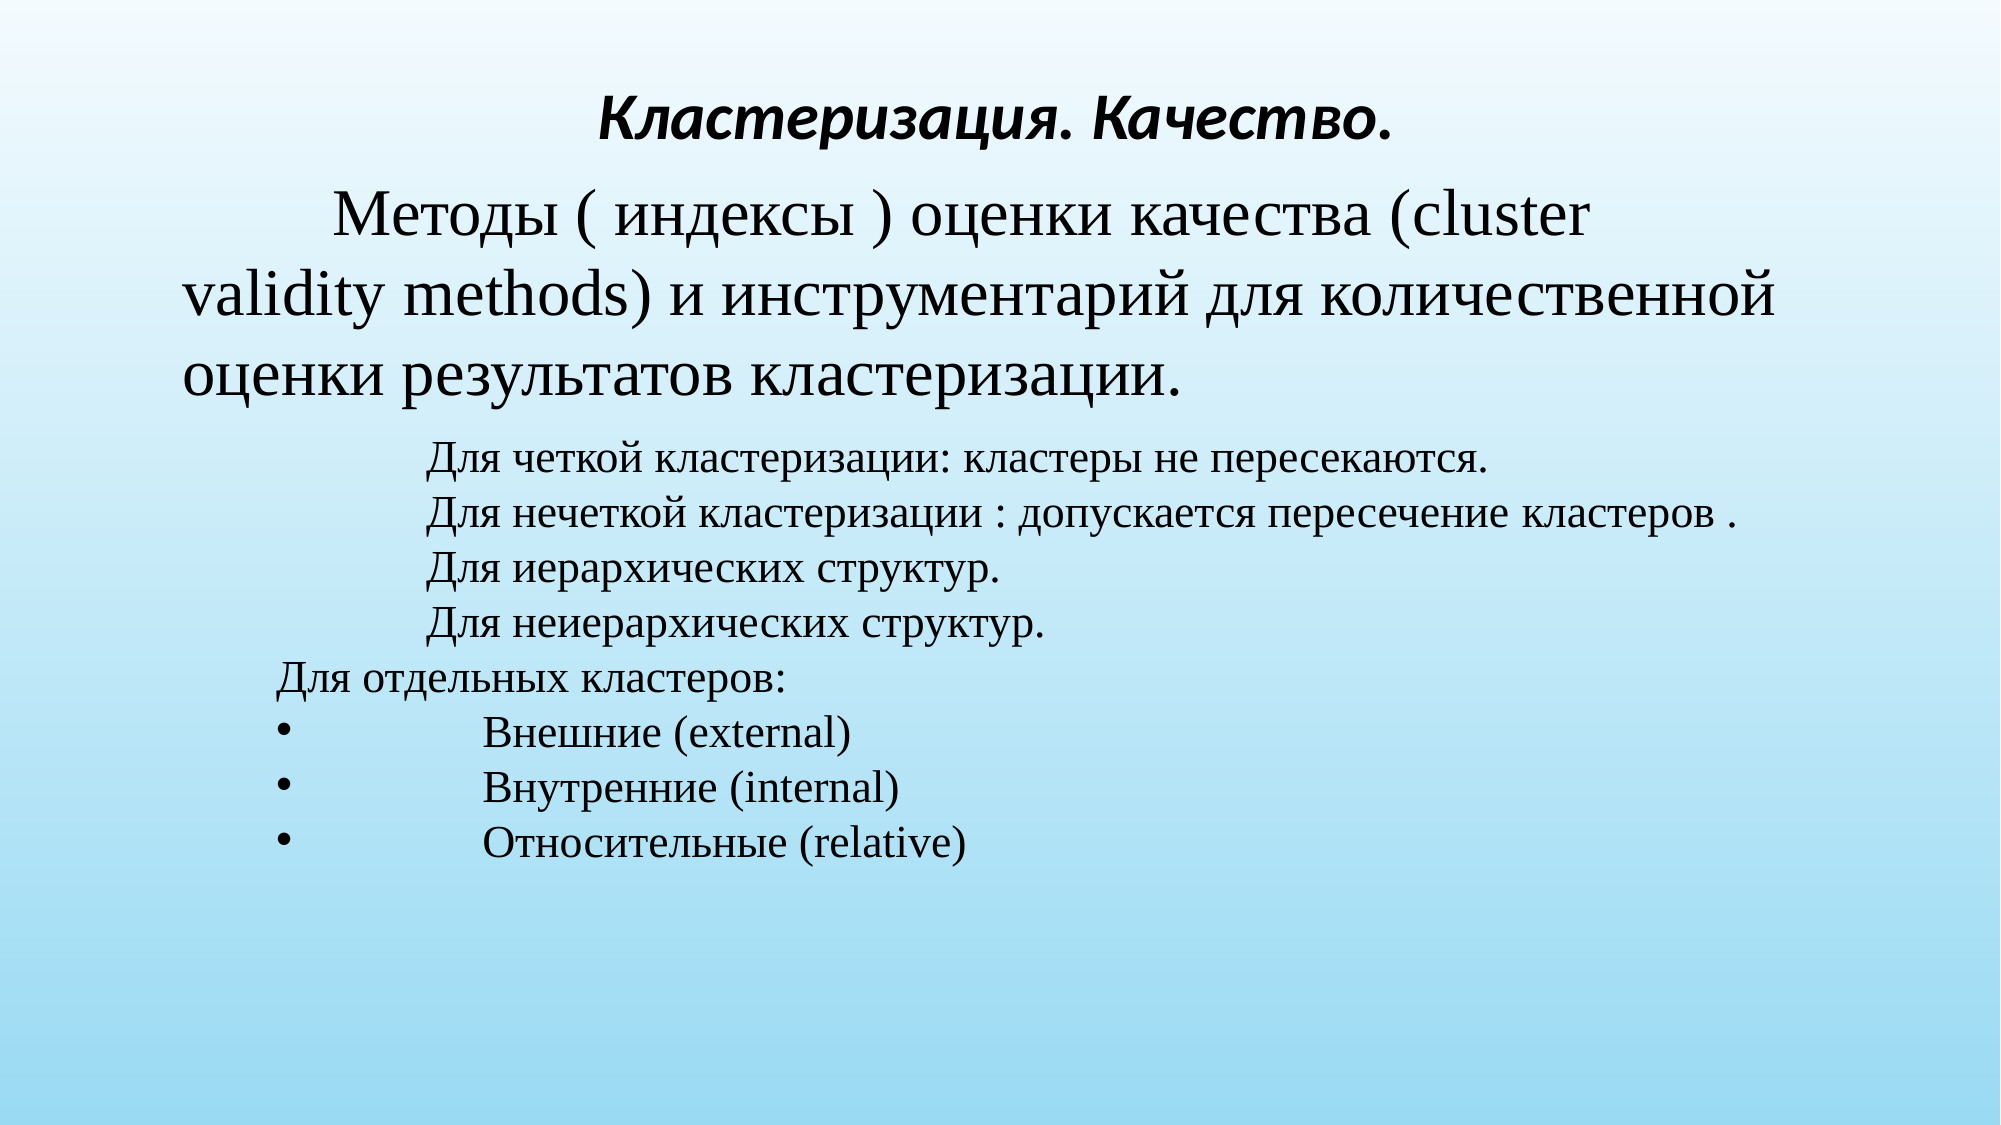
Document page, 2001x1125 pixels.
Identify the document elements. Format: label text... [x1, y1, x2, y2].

text_box Кластеризация. Качество. [225, 65, 1769, 161]
text_box Методы ( индексы ) оценки качества (cluster validity methods) и инструментарий для количественной оценки результатов кластеризации. [167, 161, 1827, 417]
text_box Для четкой кластеризации: кластеры не пересекаются. Для нечеткой кластеризации : допускается пересечение кластеров . Для иерархических структур. Для неиерархических структур. Для отдельных кластеров: Внешние (external) Внутренние (internal) Относительные (relative) [261, 419, 1827, 874]
